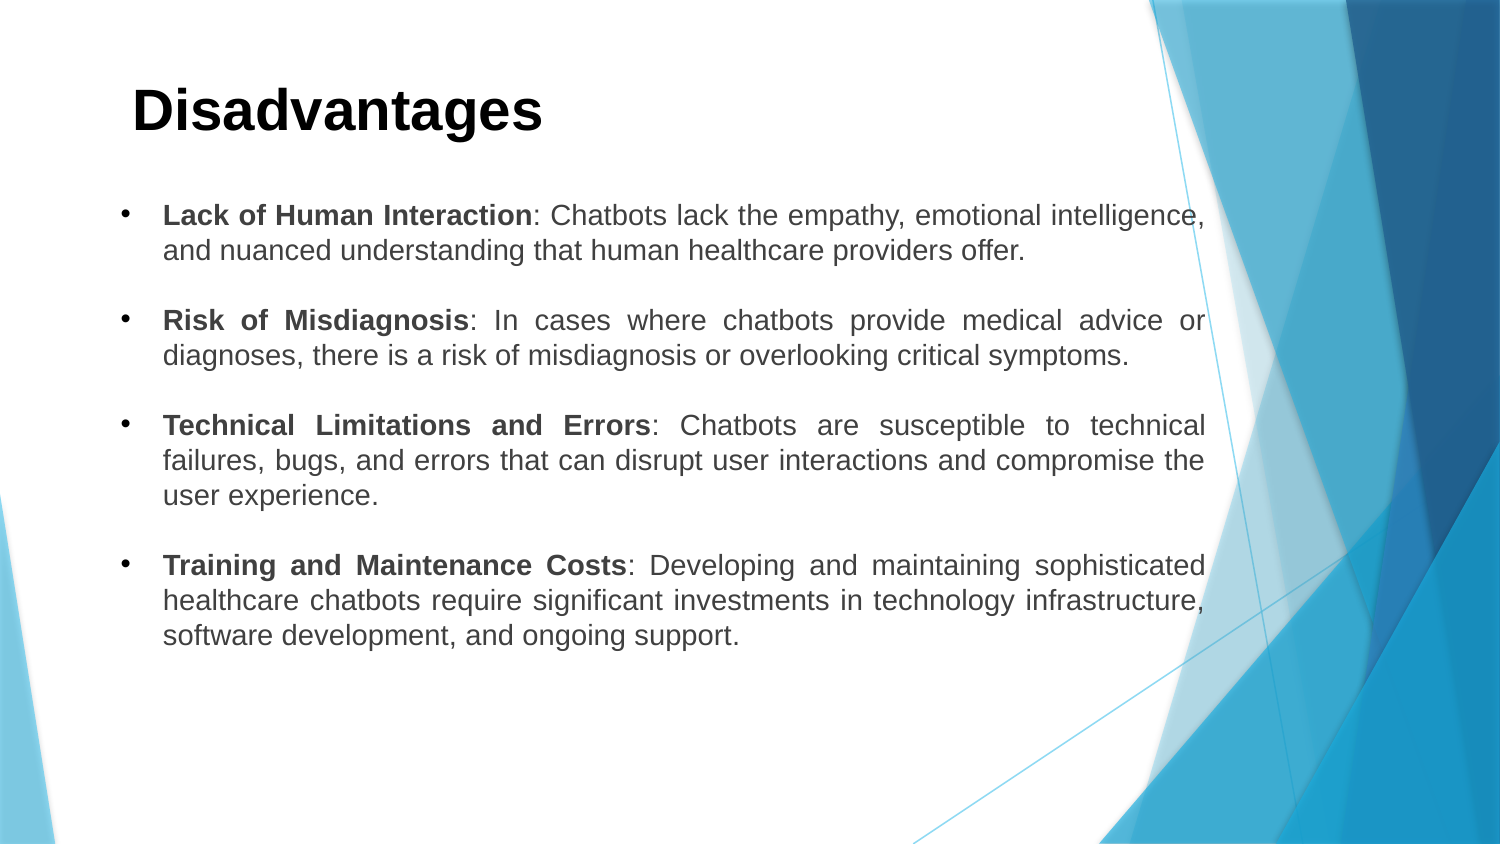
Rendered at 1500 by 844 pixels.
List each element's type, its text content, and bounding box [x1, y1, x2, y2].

subtitle Lack of Human Interaction: Chatbots lack the empathy, emotional intelligence, and nuanced understanding that human healthcare providers offer. Risk of Misdiagnosis: In cases where chatbots provide medical advice or diagnoses, there is a risk of misdiagnosis or overlooking critical symptoms. Technical Limitations and Errors: Chatbots are susceptible to technical failures, bugs, and errors that can disrupt user interactions and compromise the user experience. Training and Maintenance Costs: Developing and maintaining sophisticated healthcare chatbots require significant investments in technology infrastructure, software development, and ongoing support. [105, 181, 1222, 787]
title Disadvantages [117, 57, 977, 201]
